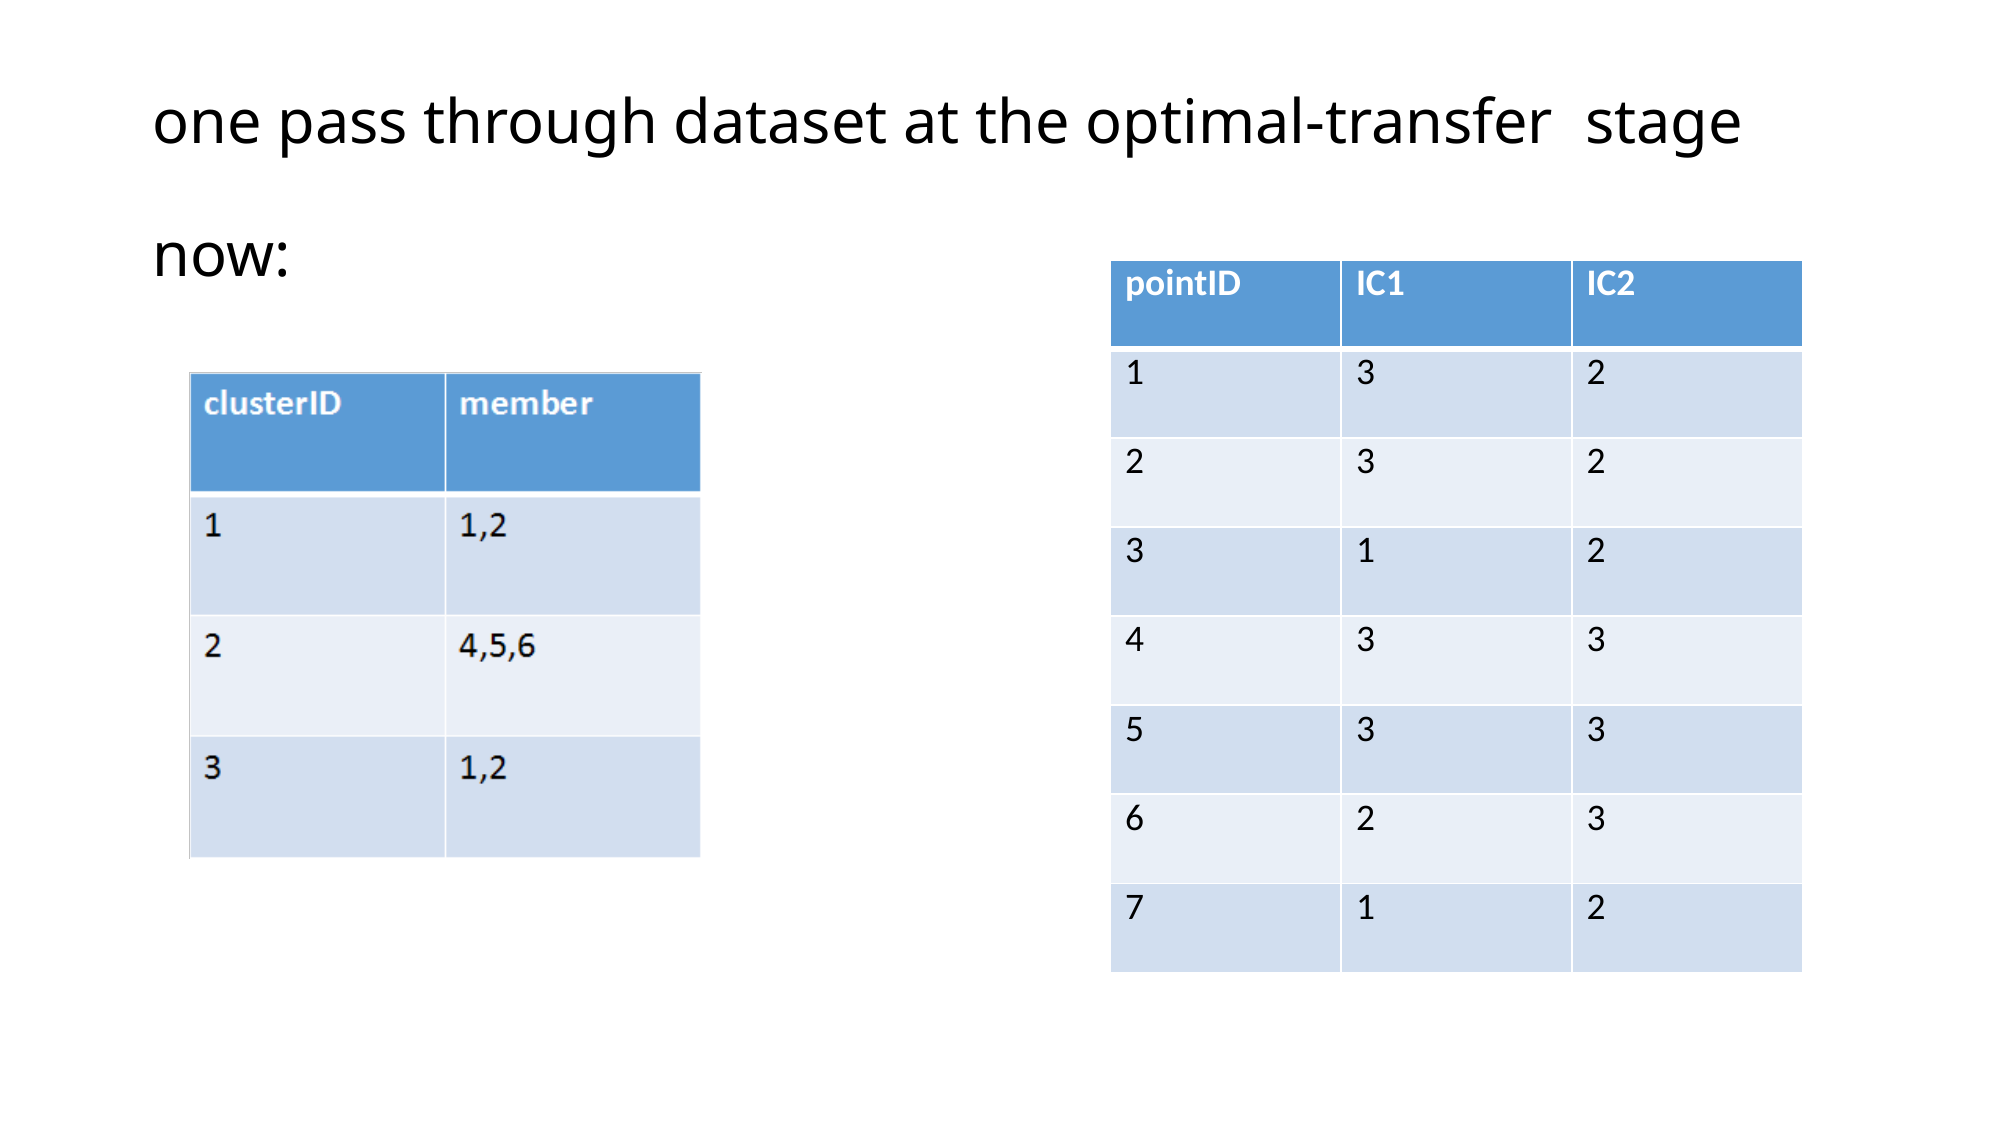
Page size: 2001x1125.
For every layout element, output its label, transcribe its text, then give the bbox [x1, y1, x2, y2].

table_cell 2 [1342, 795, 1571, 883]
table_cell 1 [1342, 884, 1571, 972]
table_cell 7 [1111, 884, 1340, 972]
table_cell 2 [1111, 439, 1340, 526]
table_cell 3 [1573, 617, 1802, 704]
table_cell 3 [1573, 795, 1802, 883]
table_cell 3 [1342, 706, 1571, 793]
table_cell 6 [1111, 795, 1340, 883]
table_header IC2 [1573, 261, 1802, 346]
table_cell 2 [1573, 439, 1802, 526]
table_cell 3 [1342, 617, 1571, 704]
table_cell 3 [1342, 439, 1571, 526]
table_cell 5 [1111, 706, 1340, 793]
table_cell 3 [1573, 706, 1802, 793]
table_cell 3 [1111, 528, 1340, 615]
table_cell 4 [1111, 617, 1340, 704]
table_header IC1 [1342, 261, 1571, 346]
table_cell 3 [1342, 352, 1571, 437]
table_cell 2 [1573, 528, 1802, 615]
table_cell 1 [1342, 528, 1571, 615]
picture [188, 371, 702, 859]
table_cell 1 [1111, 352, 1340, 437]
table_header pointID [1111, 261, 1340, 346]
table_cell 2 [1573, 352, 1802, 437]
title one pass through dataset at the optimal-transfer stage now: [137, 60, 1863, 320]
table_cell 2 [1573, 884, 1802, 972]
